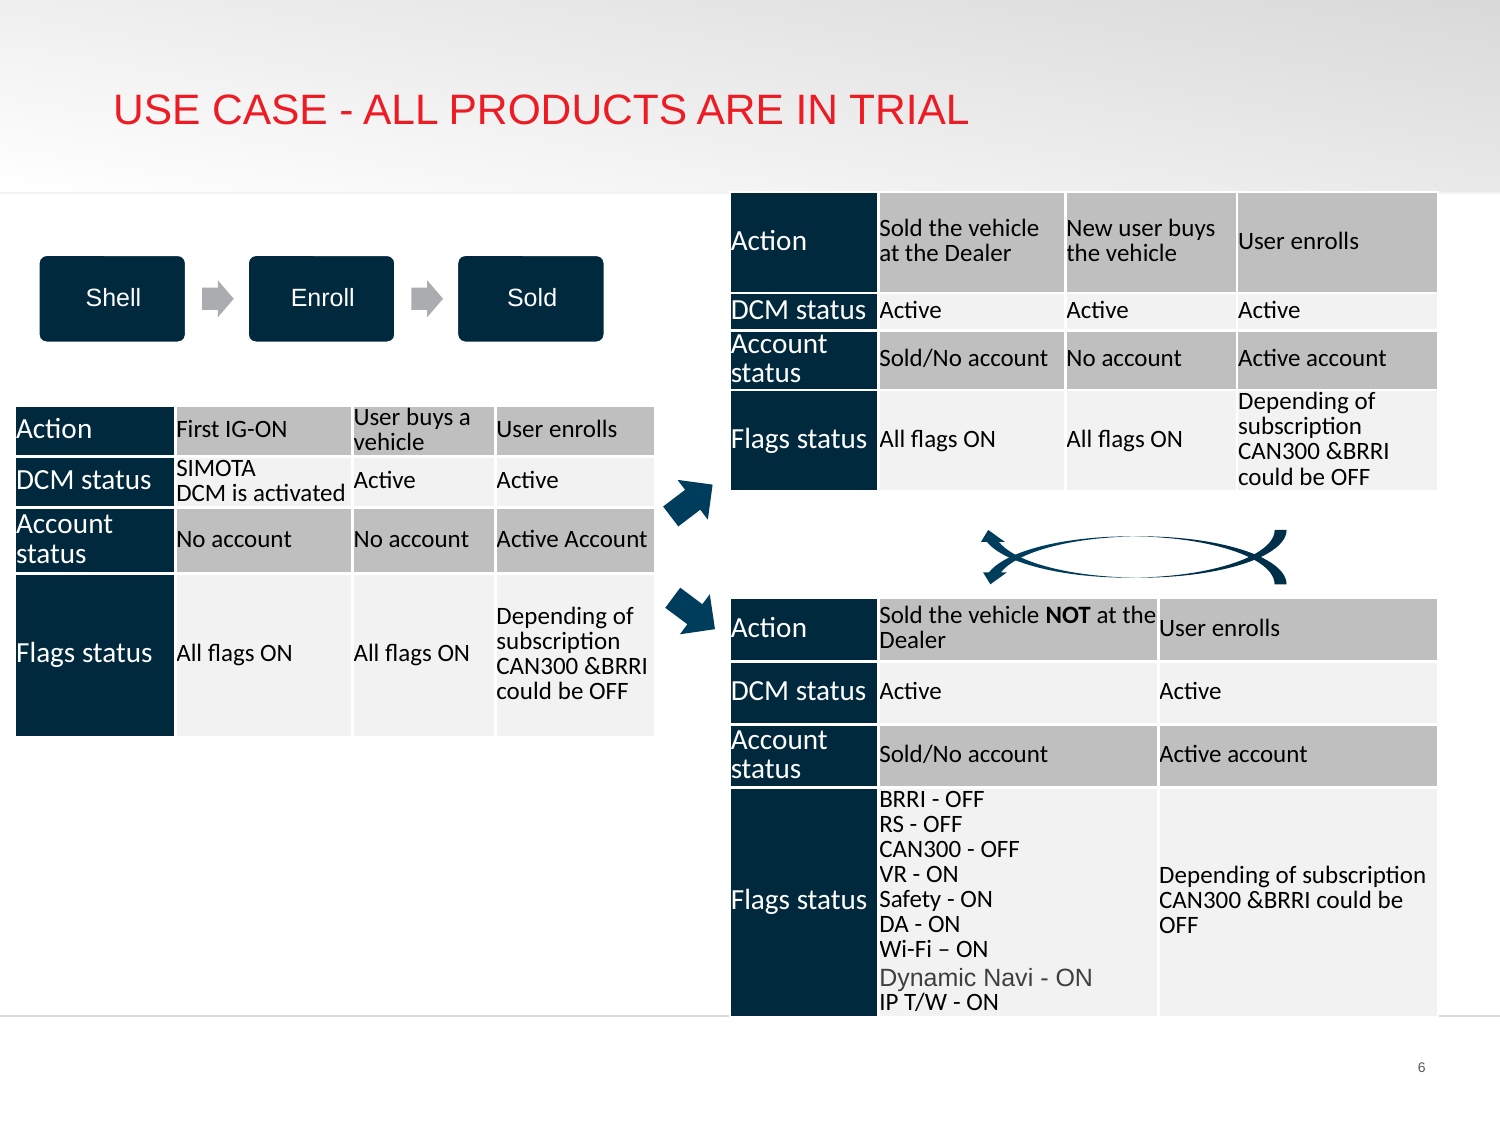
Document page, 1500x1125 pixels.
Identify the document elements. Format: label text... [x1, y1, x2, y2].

table_cell Flags status [731, 391, 877, 490]
text_box [663, 585, 718, 637]
table_cell All flags ON [1067, 391, 1236, 490]
table_cell DCM status [731, 294, 877, 329]
text_box [979, 527, 1289, 580]
text_box [661, 477, 715, 529]
table_cell Account status [731, 332, 877, 389]
table_cell Account status [16, 509, 174, 572]
table_cell Active account [1160, 726, 1437, 786]
table_cell Active [880, 663, 1157, 723]
table_cell Sold/No account [880, 332, 1064, 389]
table_header User enrolls [497, 407, 654, 455]
table_header New user buys the vehicle [1067, 193, 1236, 292]
table_cell Active account [1238, 332, 1437, 389]
table_header Action [731, 193, 877, 292]
table_cell Active [497, 458, 654, 506]
table_cell Depending of subscription CAN300 &BRRI could be OFF [1238, 391, 1437, 490]
table_header User buys a vehicle [354, 407, 494, 455]
table_header User enrolls [1238, 193, 1437, 292]
table_cell Flags status [731, 789, 877, 1016]
table_cell Active [1160, 663, 1437, 723]
table_cell Active [880, 294, 1064, 329]
table_header Action [731, 599, 877, 660]
text_box [981, 558, 1016, 587]
table_cell Account status [731, 726, 877, 786]
table_cell No account [354, 509, 494, 572]
table_cell Active [1238, 294, 1437, 329]
table_cell Active [1067, 294, 1236, 329]
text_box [36, 203, 607, 394]
table_cell DCM status [16, 458, 174, 506]
table_header Sold the vehicle at the Dealer [880, 193, 1064, 292]
table_cell All flags ON [354, 575, 494, 736]
title use case - All products are in trial [90, 22, 1410, 193]
table_cell Sold/No account [880, 726, 1157, 786]
text_box [1255, 557, 1289, 587]
table_cell Depending of subscription CAN300 &BRRI could be OFF [1160, 789, 1437, 1016]
table_cell DCM status [731, 663, 877, 723]
table_cell Active [354, 458, 494, 506]
table_header First IG-ON [177, 407, 351, 455]
table_header Sold the vehicle NOT at the Dealer [880, 599, 1157, 660]
table_cell Active Account [497, 509, 654, 572]
table_cell SIMOTA DCM is activated [177, 458, 351, 506]
table_cell Depending of subscription CAN300 &BRRI could be OFF [497, 575, 654, 736]
table_cell No account [1067, 332, 1236, 389]
table_cell All flags ON [880, 391, 1064, 490]
table_cell Flags status [16, 575, 174, 736]
table_cell No account [177, 509, 351, 572]
table_header User enrolls [1160, 599, 1437, 660]
table_header Action [16, 407, 174, 455]
table_cell BRRI - OFF RS - OFF CAN300 - OFF VR - ON Safety - ON DA - ON Wi-Fi – ON Dynamic Navi - ON IP T/W - ON [880, 789, 1157, 1016]
table_cell All flags ON [177, 575, 351, 736]
text_box [1016, 534, 1254, 557]
